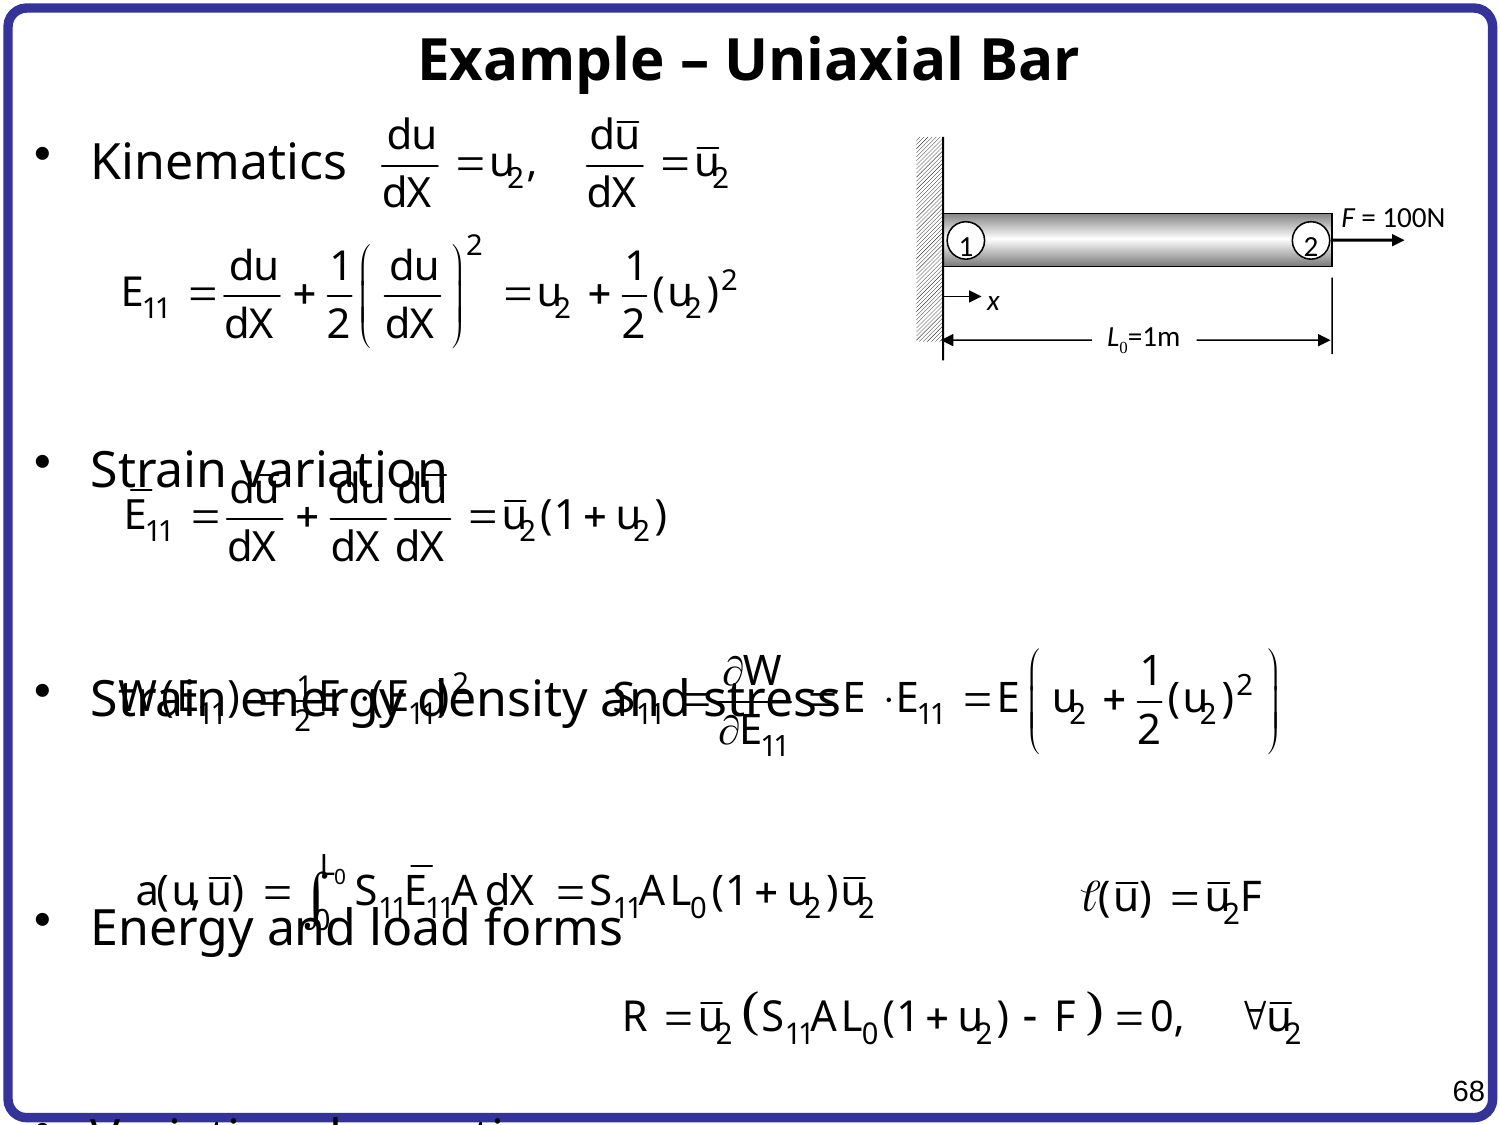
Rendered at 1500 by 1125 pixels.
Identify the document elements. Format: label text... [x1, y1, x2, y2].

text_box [619, 988, 1307, 1054]
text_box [121, 460, 675, 569]
list Kinematics Strain variation Strain energy density and stress Energy and load forms Variational equation [18, 121, 1481, 1086]
title Example – Uniaxial Bar [6, 7, 1492, 106]
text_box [118, 224, 743, 355]
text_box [377, 107, 735, 216]
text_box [610, 642, 1287, 763]
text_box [116, 661, 473, 738]
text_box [131, 844, 881, 936]
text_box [916, 136, 1469, 362]
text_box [1076, 869, 1270, 929]
